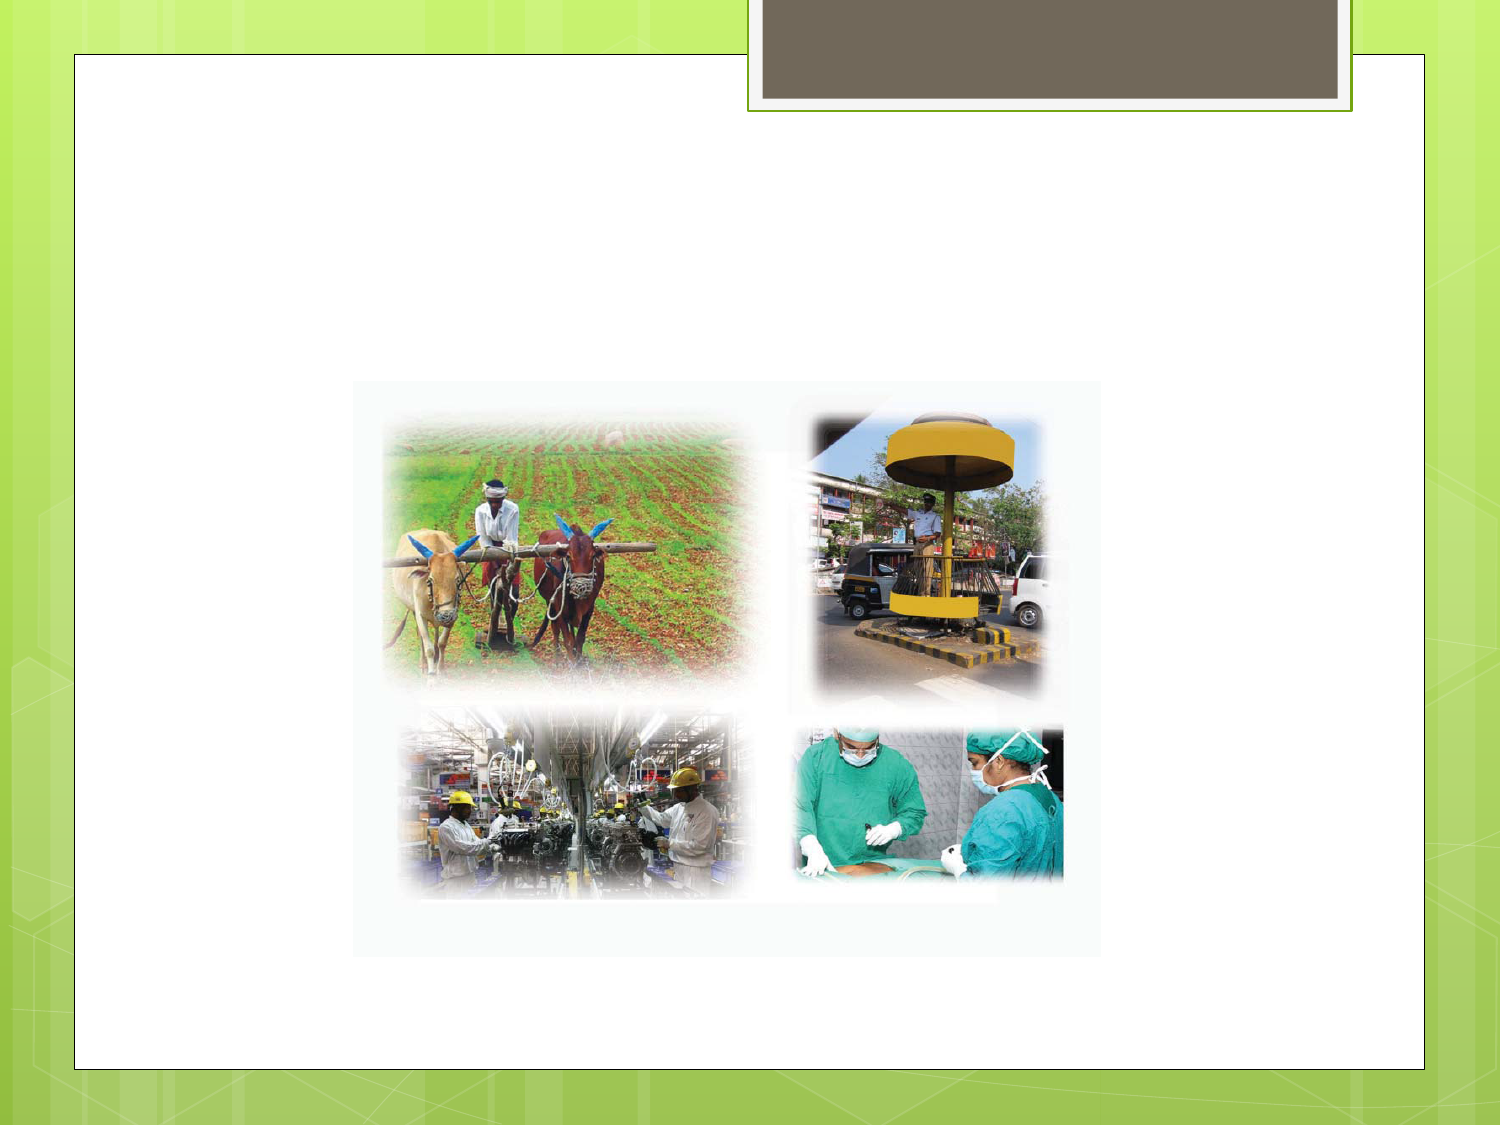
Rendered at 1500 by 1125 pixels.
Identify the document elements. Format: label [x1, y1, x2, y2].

list [353, 380, 1101, 957]
